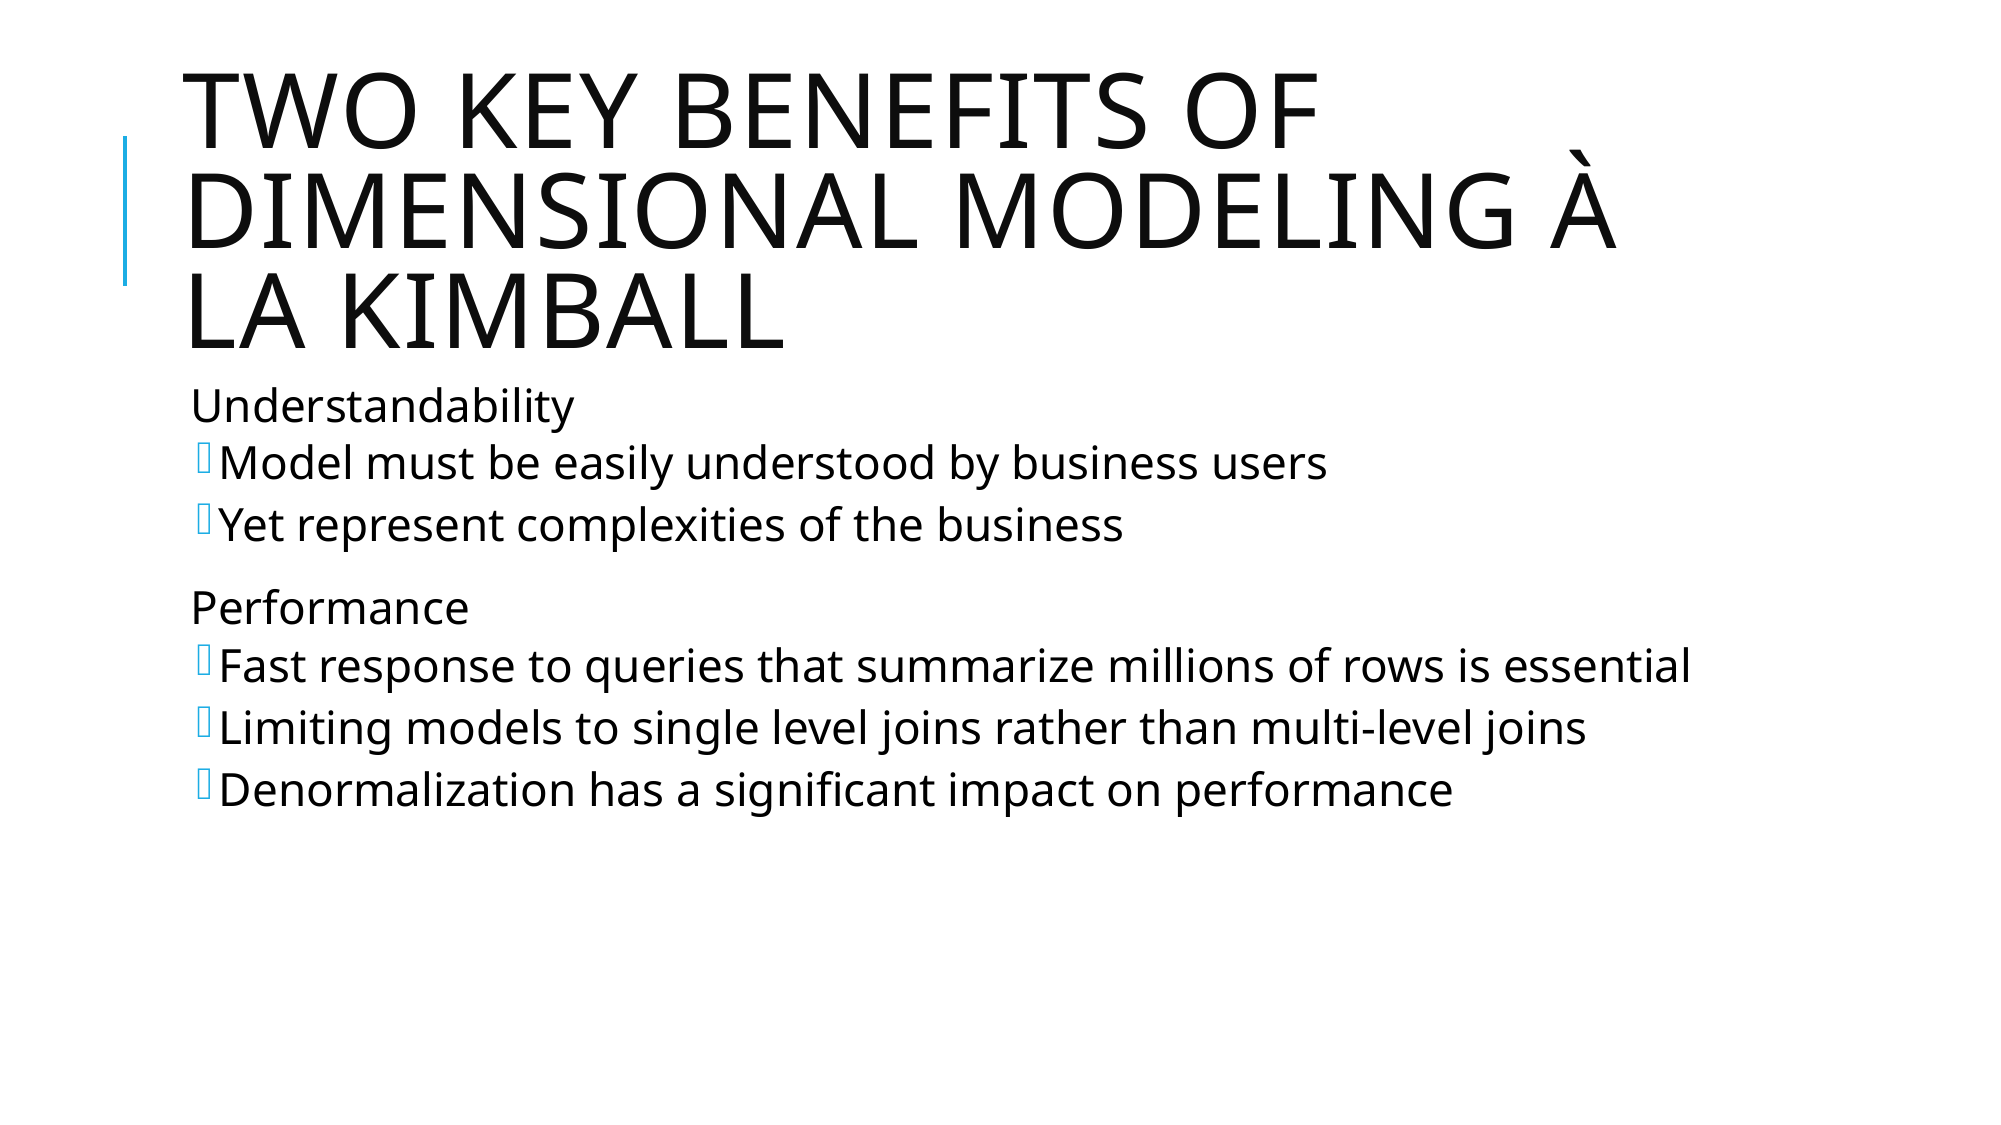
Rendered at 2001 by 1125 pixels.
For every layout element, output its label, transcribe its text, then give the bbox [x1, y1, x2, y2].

title Two Key Benefits of Dimensional Modeling à la Kimball [168, 96, 1763, 342]
list Understandability Model must be easily understood by business users Yet represent complexities of the business Performance Fast response to queries that summarize millions of rows is essential Limiting models to single level joins rather than multi-level joins Denormalization has a significant impact on performance [168, 375, 1763, 1035]
